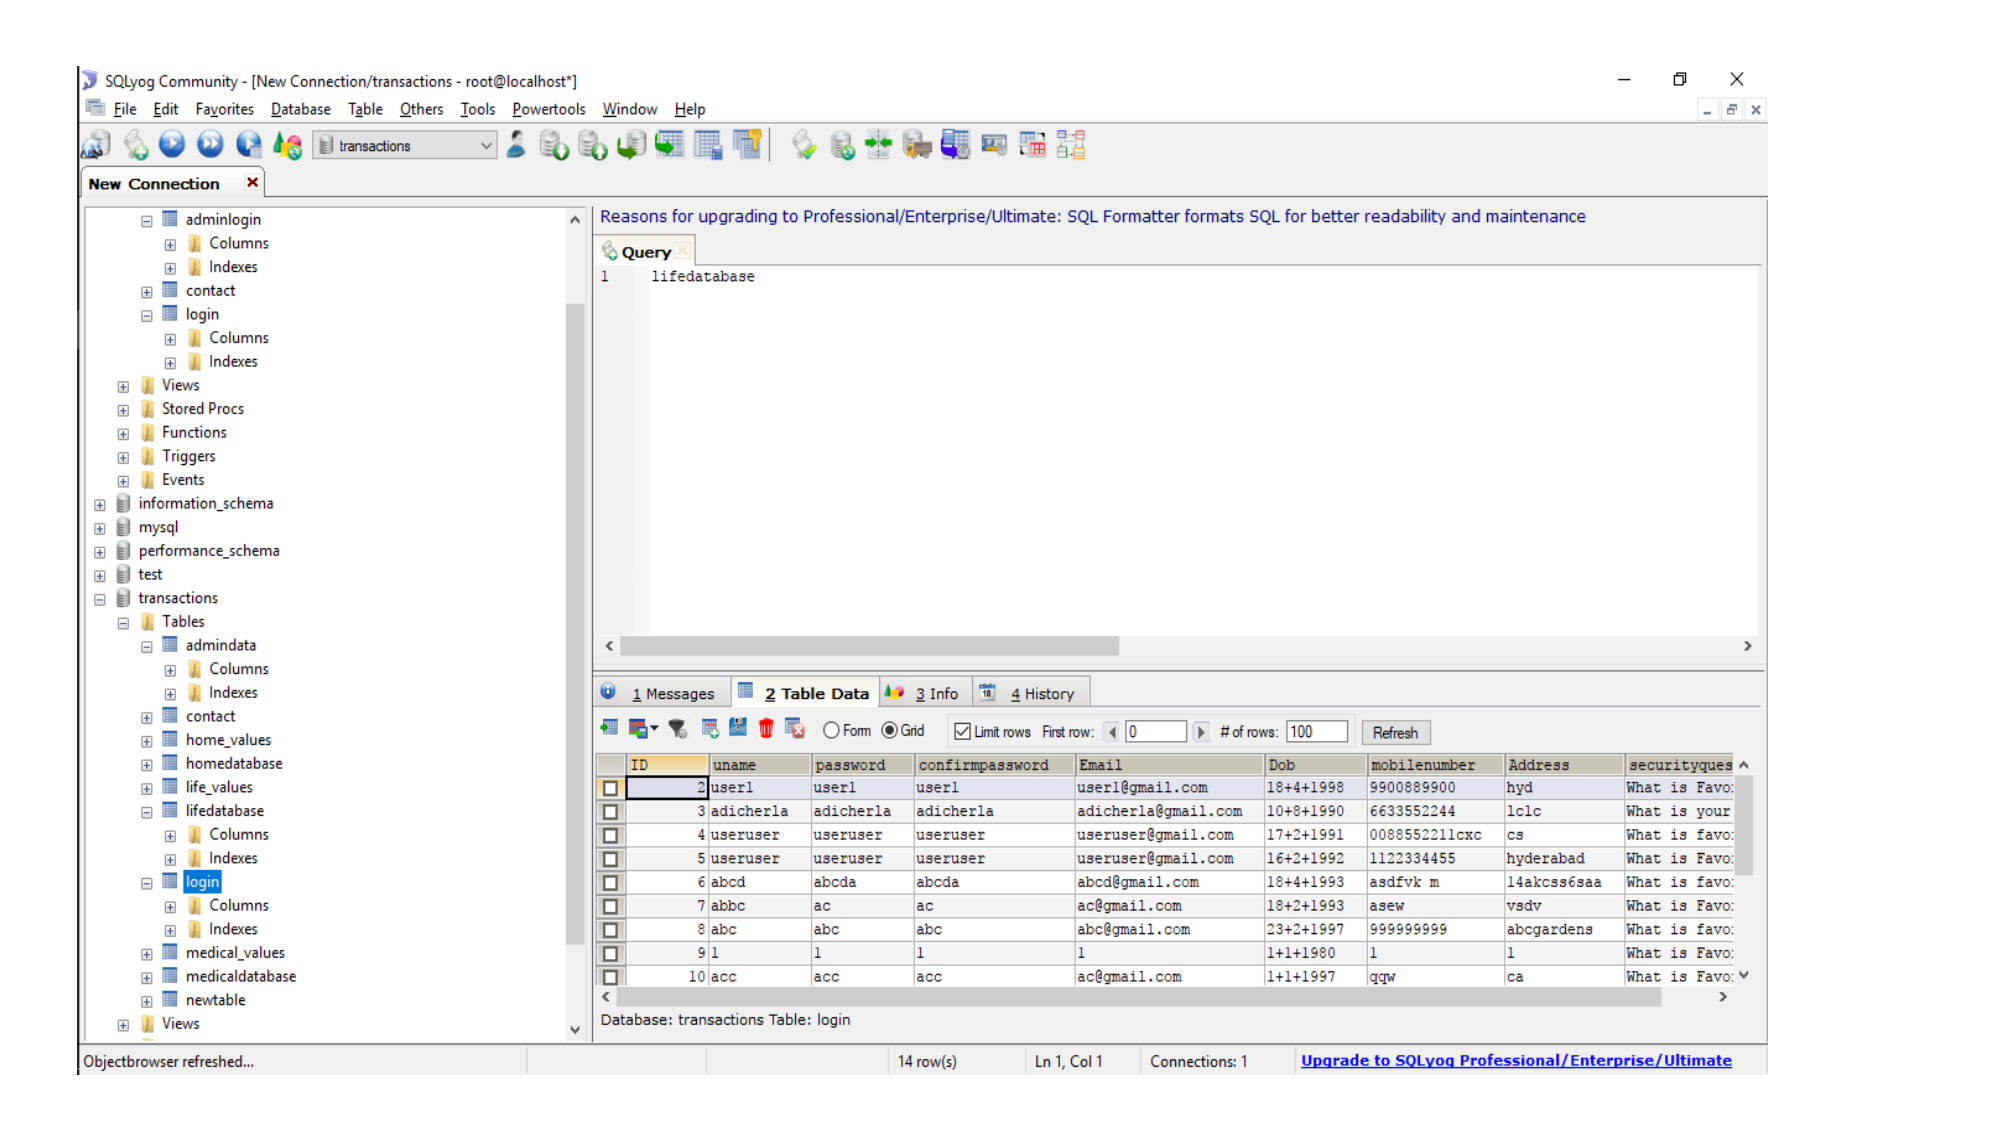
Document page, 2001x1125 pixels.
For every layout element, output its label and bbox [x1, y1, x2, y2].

picture [76, 66, 1768, 1076]
